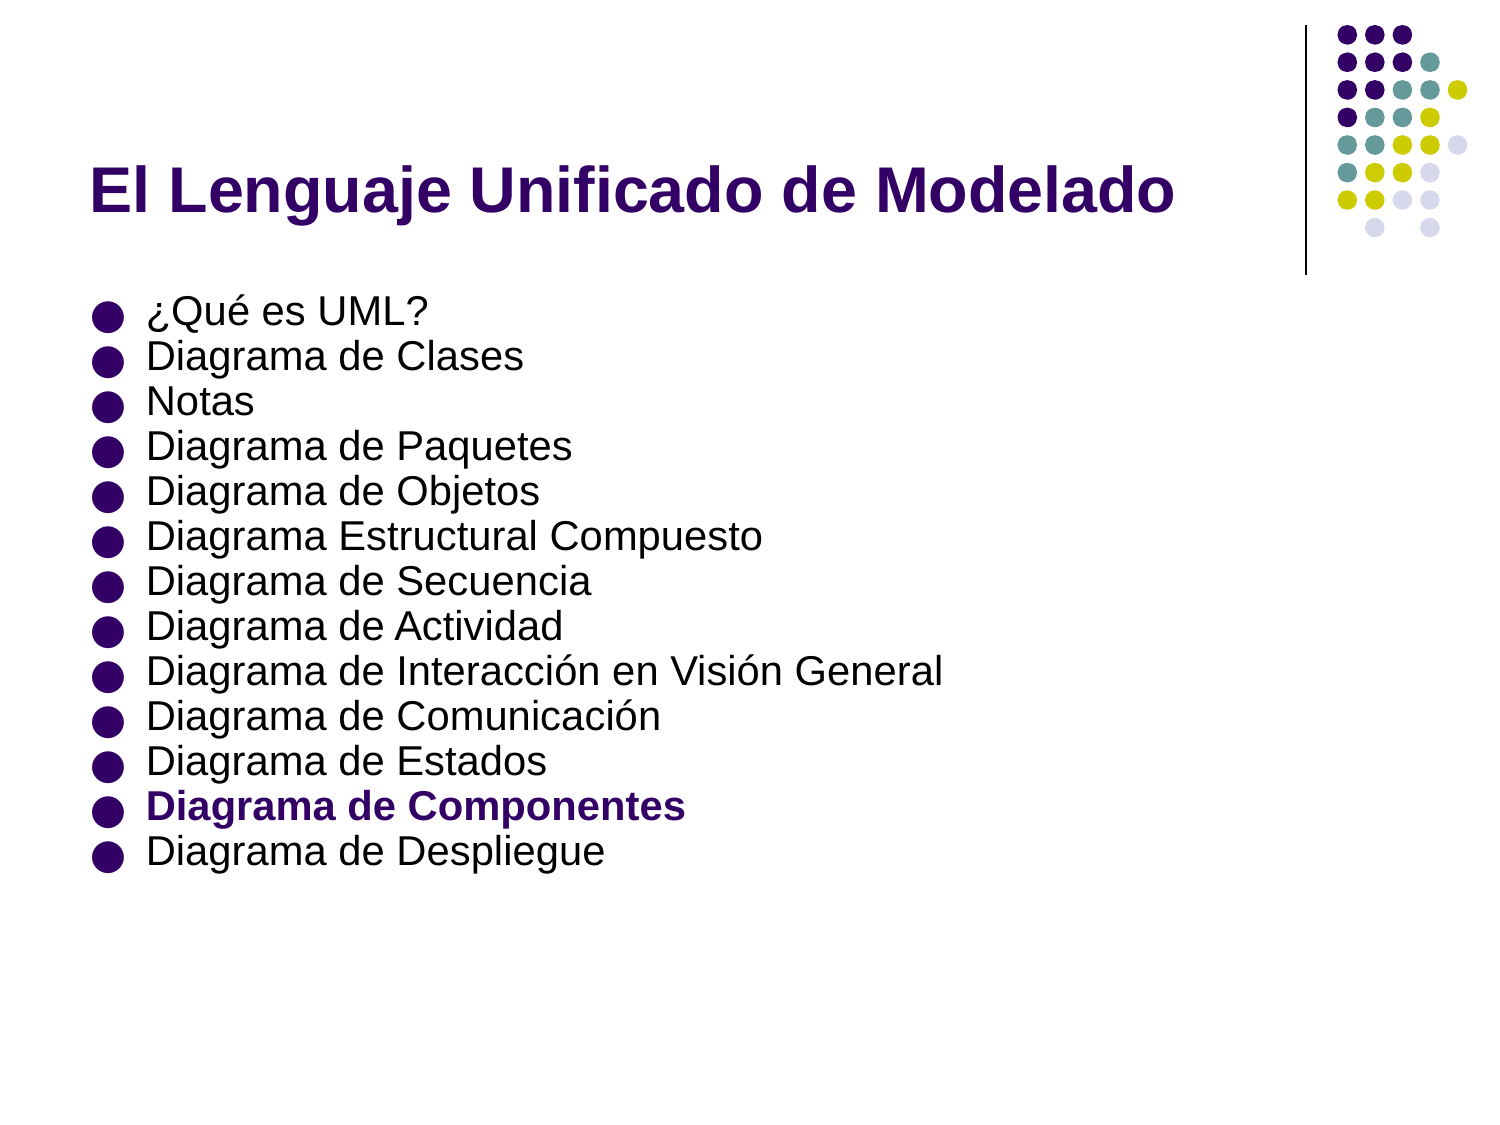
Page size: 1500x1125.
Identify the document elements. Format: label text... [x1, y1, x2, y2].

text_box ¿Qué es UML? Diagrama de Clases Notas Diagrama de Paquetes Diagrama de Objetos Diagrama Estructural Compuesto Diagrama de Secuencia Diagrama de Actividad Diagrama de Interacción en Visión General Diagrama de Comunicación Diagrama de Estados Diagrama de Componentes Diagrama de Despliegue [74, 281, 1425, 1006]
text_box El Lenguaje Unificado de Modelado [74, 20, 1313, 233]
